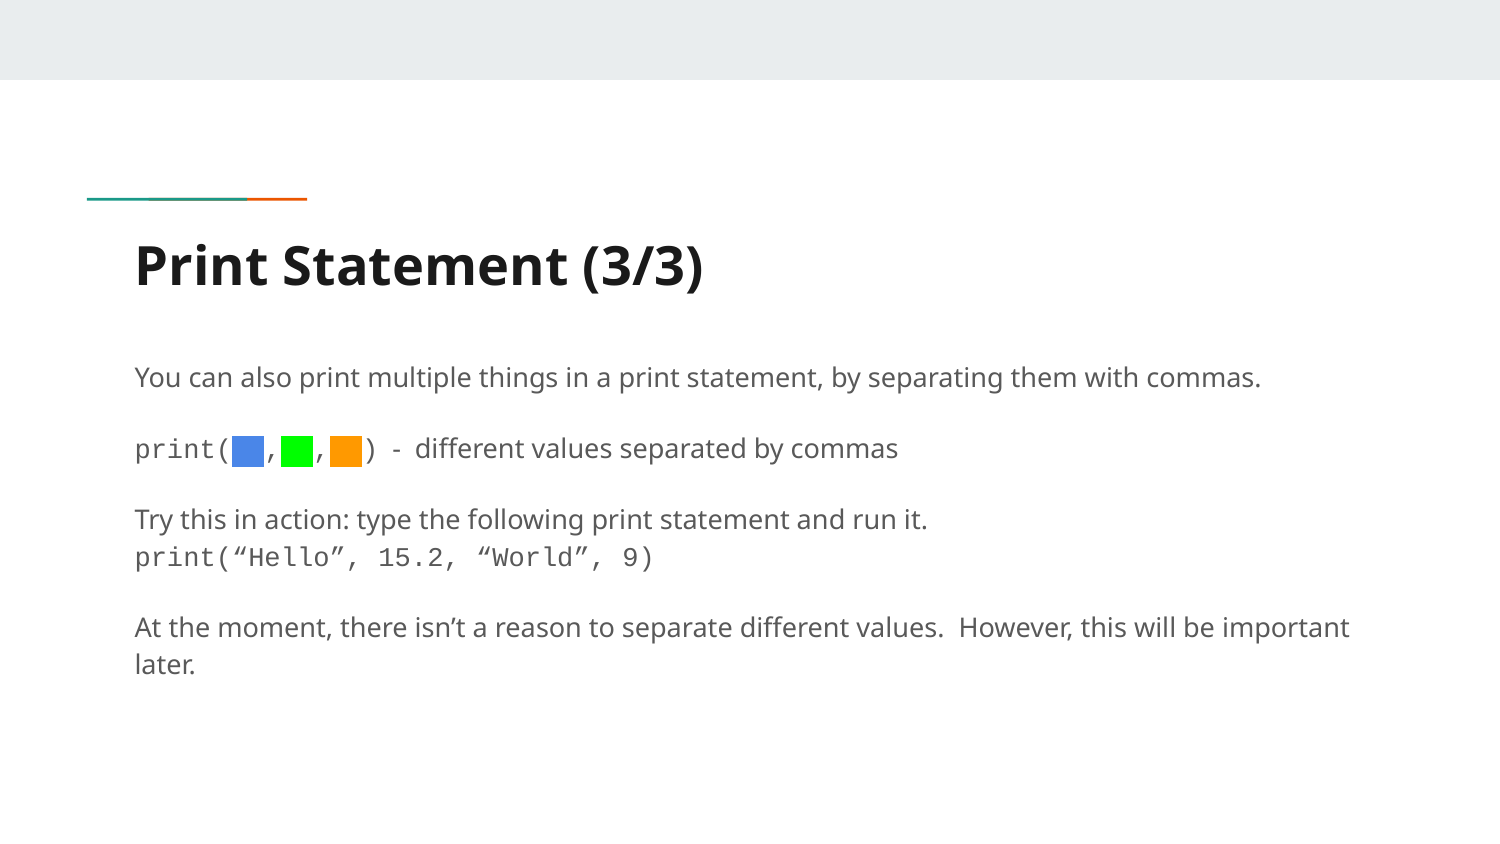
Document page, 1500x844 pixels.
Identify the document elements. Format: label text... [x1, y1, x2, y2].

list You can also print multiple things in a print statement, by separating them with commas. print( , , ) - different values separated by commas Try this in action: type the following print statement and run it. print(“Hello”, 15.2, “World”, 9) At the moment, there isn’t a reason to separate different values. However, this will be important later. [119, 341, 1381, 769]
title Print Statement (3/3) [119, 216, 1381, 305]
